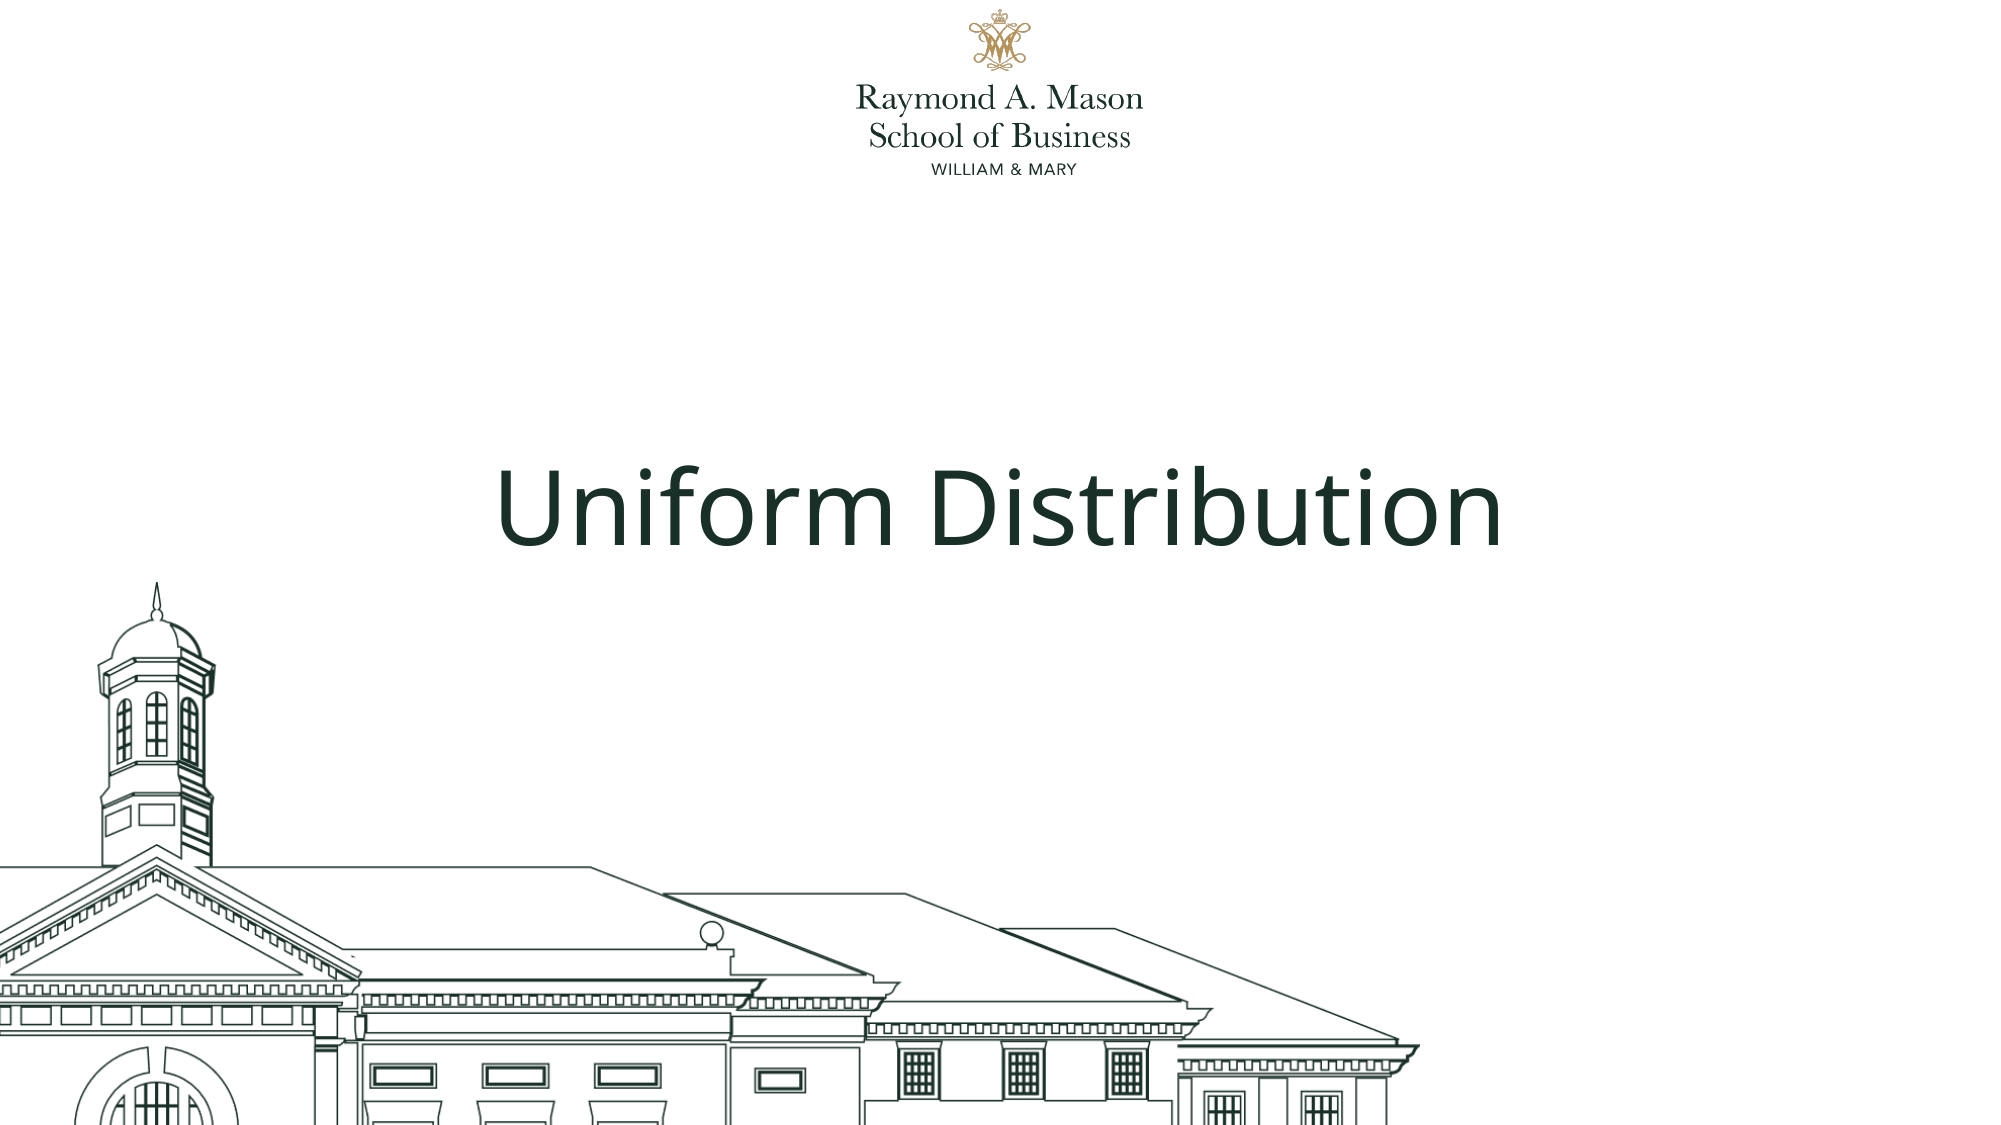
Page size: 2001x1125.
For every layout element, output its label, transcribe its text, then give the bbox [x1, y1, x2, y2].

picture [856, 9, 1143, 175]
title Uniform Distribution [249, 184, 1750, 576]
picture [0, 582, 1420, 1125]
